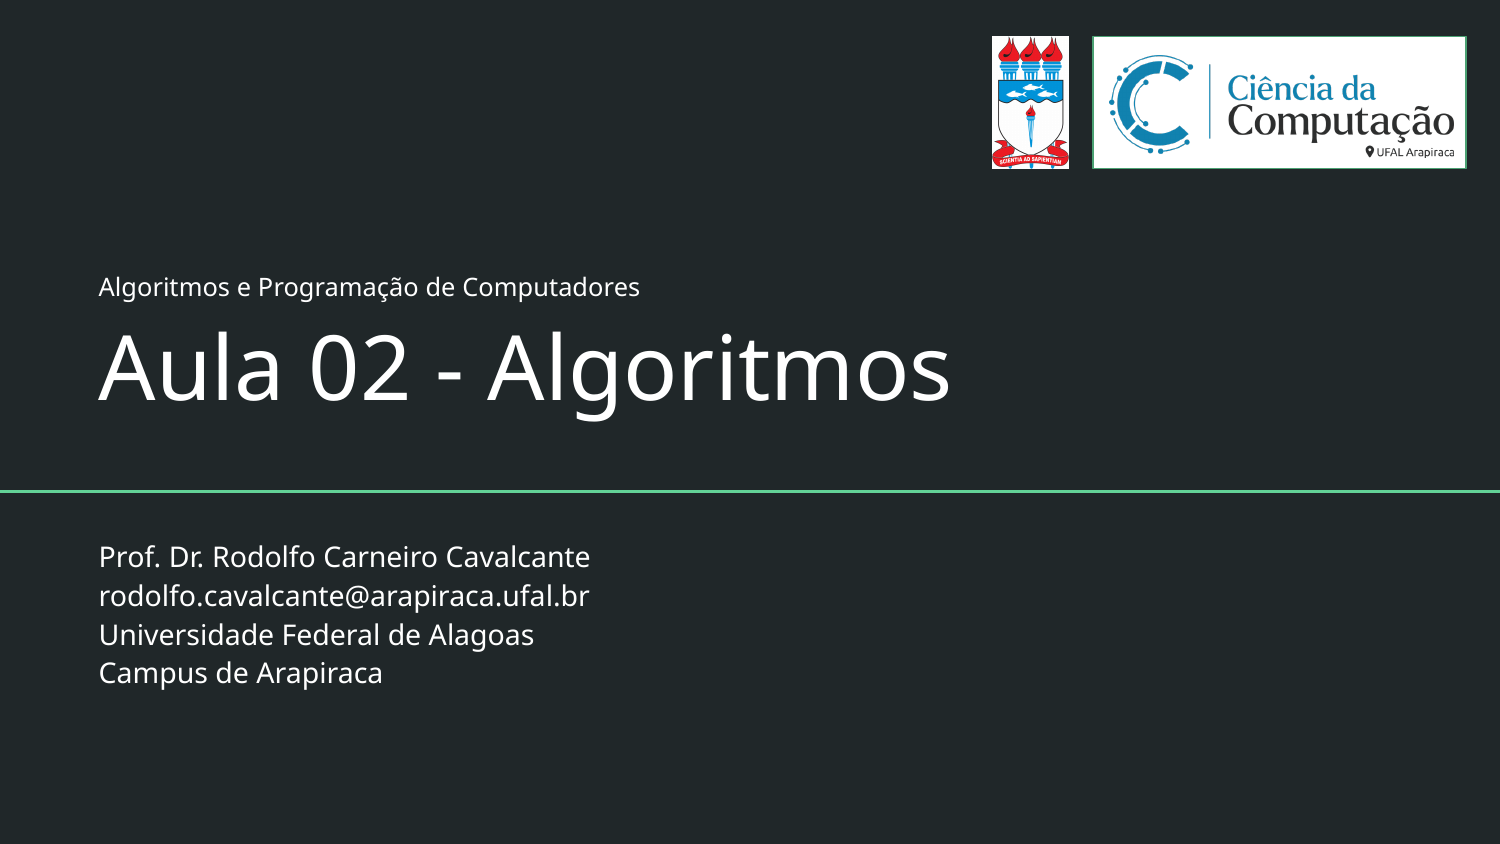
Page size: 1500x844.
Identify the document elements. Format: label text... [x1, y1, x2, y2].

subtitle Prof. Dr. Rodolfo Carneiro Cavalcante rodolfo.cavalcante@arapiraca.ufal.br Universidade Federal de Alagoas Campus de Arapiraca [83, 522, 1417, 710]
picture [991, 36, 1069, 169]
title Algoritmos e Programação de Computadores Aula 02 - Algoritmos [83, 240, 1417, 442]
text_box [1093, 36, 1466, 169]
picture [1109, 54, 1454, 158]
